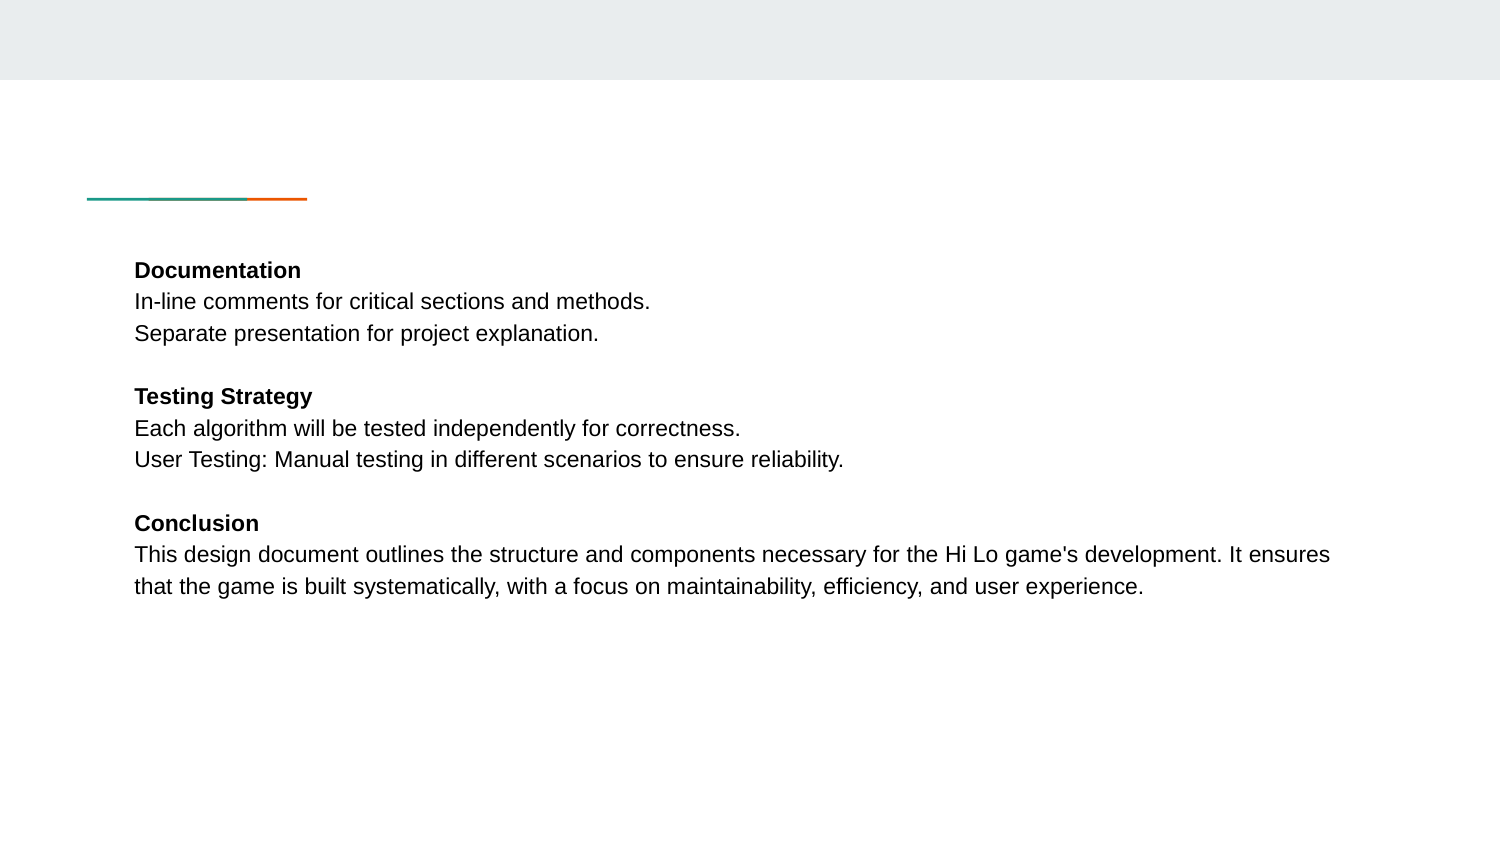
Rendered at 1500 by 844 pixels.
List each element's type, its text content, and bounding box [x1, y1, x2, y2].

list Documentation In-line comments for critical sections and methods. Separate presentation for project explanation. Testing Strategy Each algorithm will be tested independently for correctness. User Testing: Manual testing in different scenarios to ensure reliability. Conclusion This design document outlines the structure and components necessary for the Hi Lo game's development. It ensures that the game is built systematically, with a focus on maintainability, efficiency, and user experience. [119, 236, 1381, 766]
